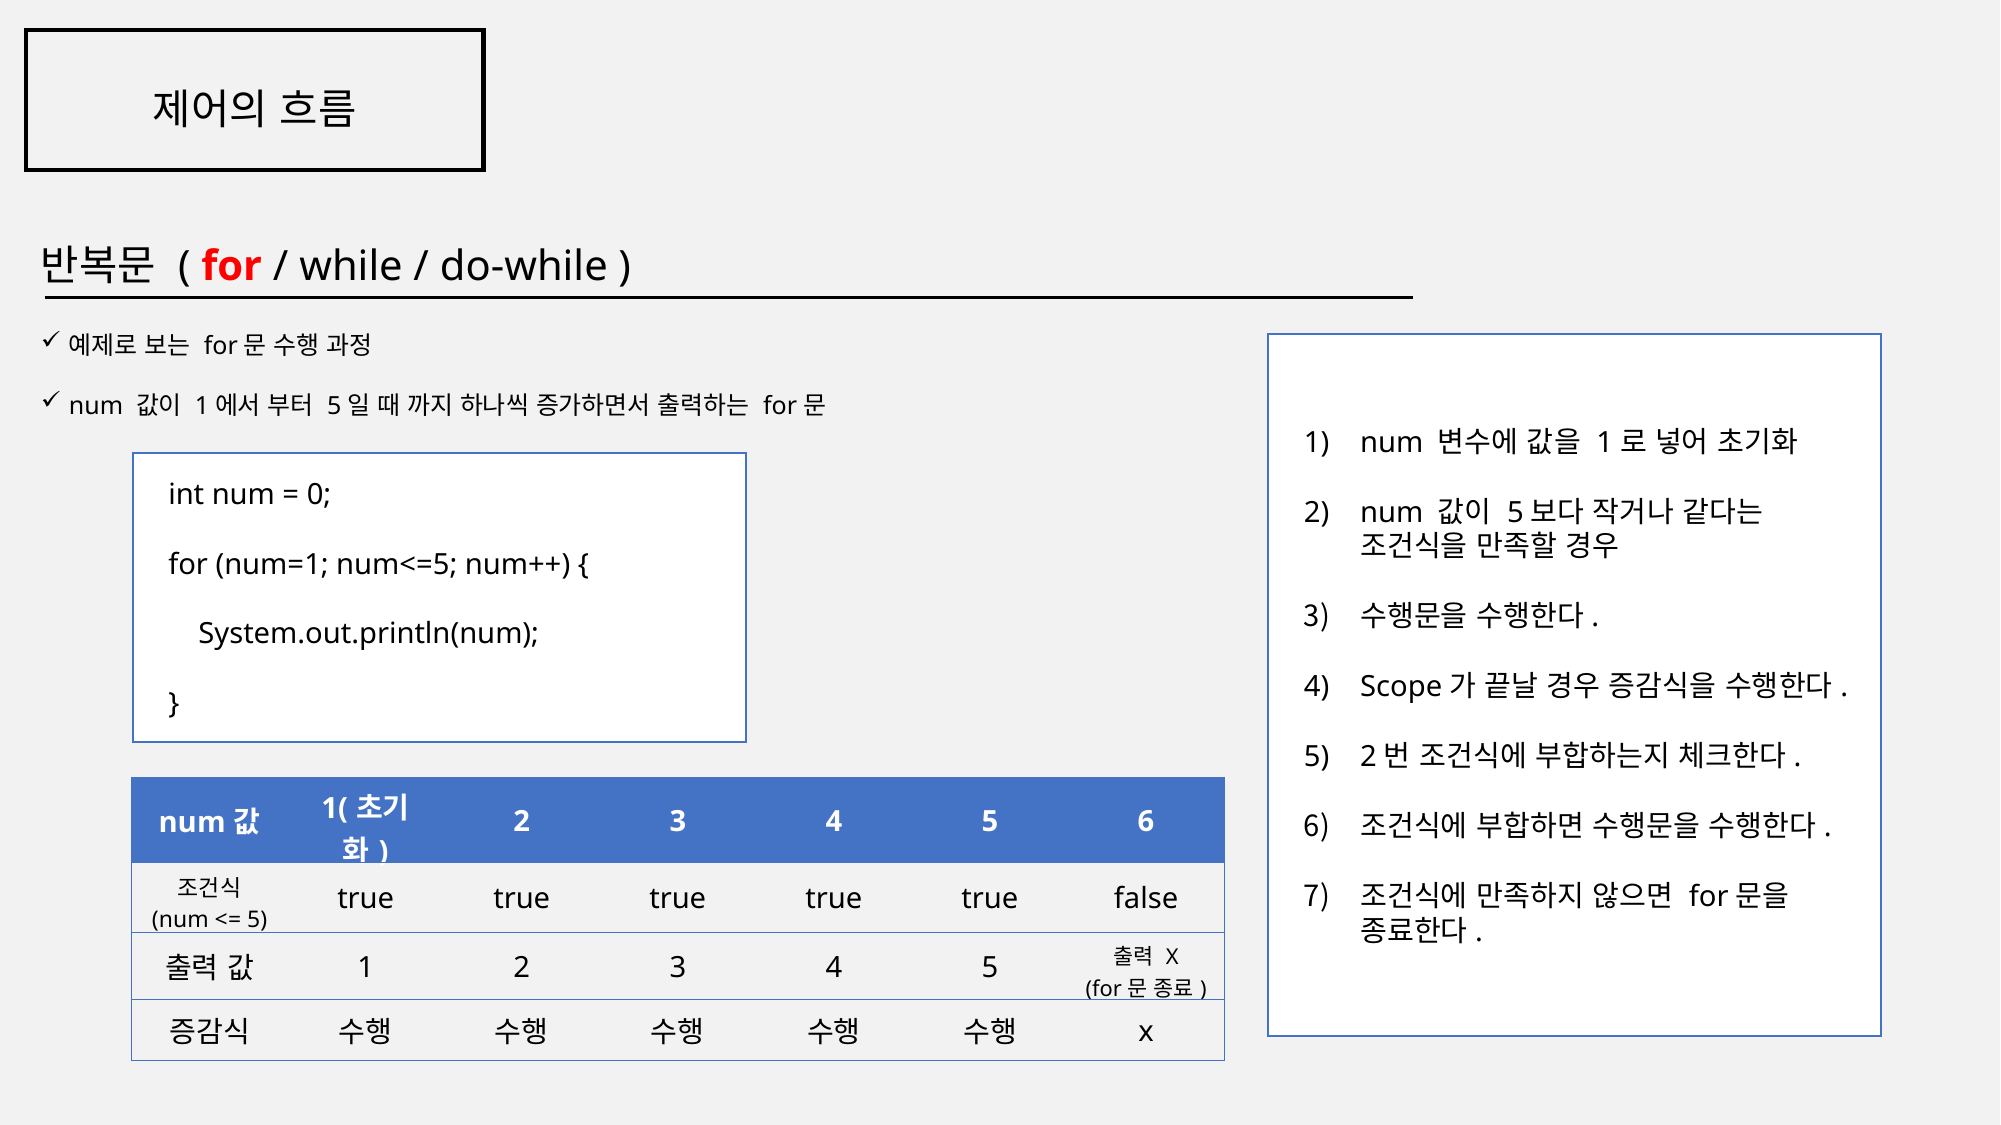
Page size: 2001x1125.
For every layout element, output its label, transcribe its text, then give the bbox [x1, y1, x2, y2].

table_cell 수행 [756, 1000, 912, 1060]
table_cell 4 [756, 933, 912, 999]
table_header 5 [912, 778, 1068, 862]
table_cell x [1068, 1000, 1224, 1060]
table_cell 1 [288, 933, 444, 999]
table_header 4 [756, 778, 912, 862]
table_cell 수행 [912, 1000, 1068, 1060]
table_cell true [756, 863, 912, 932]
table_header 1(초기화) [288, 778, 444, 862]
text_box int num = 0; for (num=1; num<=5; num++) { System.out.println(num); } [132, 452, 747, 743]
table_cell false [1068, 863, 1224, 932]
table_cell true [288, 863, 444, 932]
table_cell 출력 값 [132, 933, 288, 999]
table_cell 출력 X (for문 종료) [1068, 933, 1224, 999]
table_header 2 [444, 778, 600, 862]
table_cell 수행 [444, 1000, 600, 1060]
table_cell 2 [444, 933, 600, 999]
text_box num 변수에 값을 1로 넣어 초기화 num 값이 5보다 작거나 같다는 조건식을 만족할 경우 수행문을 수행한다. Scope가 끝날 경우 증감식을 수행한다. 2번 조건식에 부합하는지 체크한다. 조건식에 부합하면 수행문을 수행한다. 조건식에 만족하지 않으면 for문을 종료한다. [1267, 333, 1882, 1037]
table_cell true [912, 863, 1068, 932]
table_cell 수행 [288, 1000, 444, 1060]
table_cell 3 [600, 933, 756, 999]
table_cell 조건식 (num <= 5) [132, 863, 288, 932]
table_cell true [444, 863, 600, 932]
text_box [26, 231, 1444, 428]
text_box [26, 29, 484, 171]
table_cell true [600, 863, 756, 932]
table_header 6 [1068, 778, 1224, 862]
table_cell 수행 [600, 1000, 756, 1060]
table_header num값 [132, 778, 288, 862]
table_cell 증감식 [132, 1000, 288, 1060]
table_header 3 [600, 778, 756, 862]
table_cell 5 [912, 933, 1068, 999]
